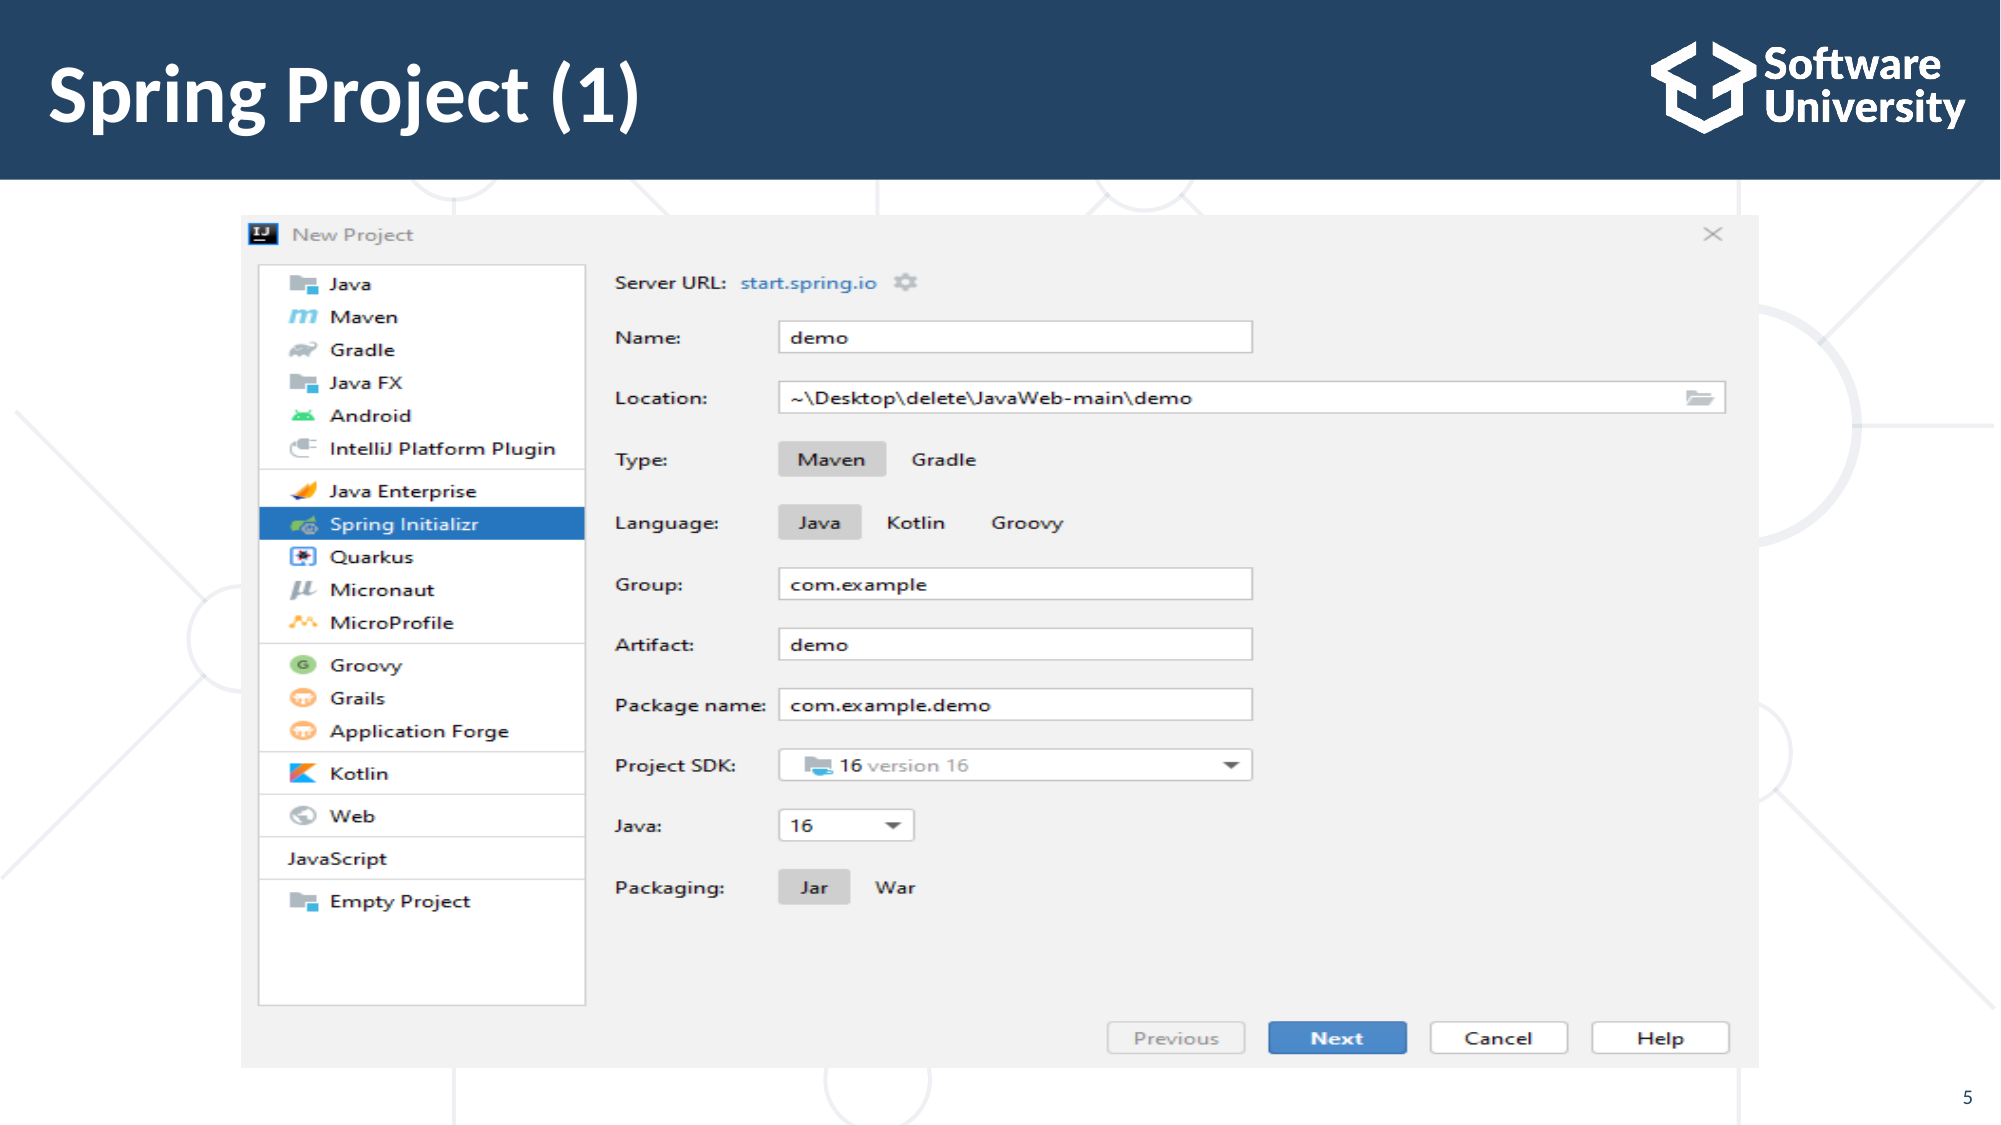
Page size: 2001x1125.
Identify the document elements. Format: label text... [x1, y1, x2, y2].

picture [1651, 41, 1966, 134]
slide_number 5 [1927, 1067, 1989, 1117]
title Spring Project (1) [31, 16, 1625, 162]
picture [240, 215, 1759, 1068]
